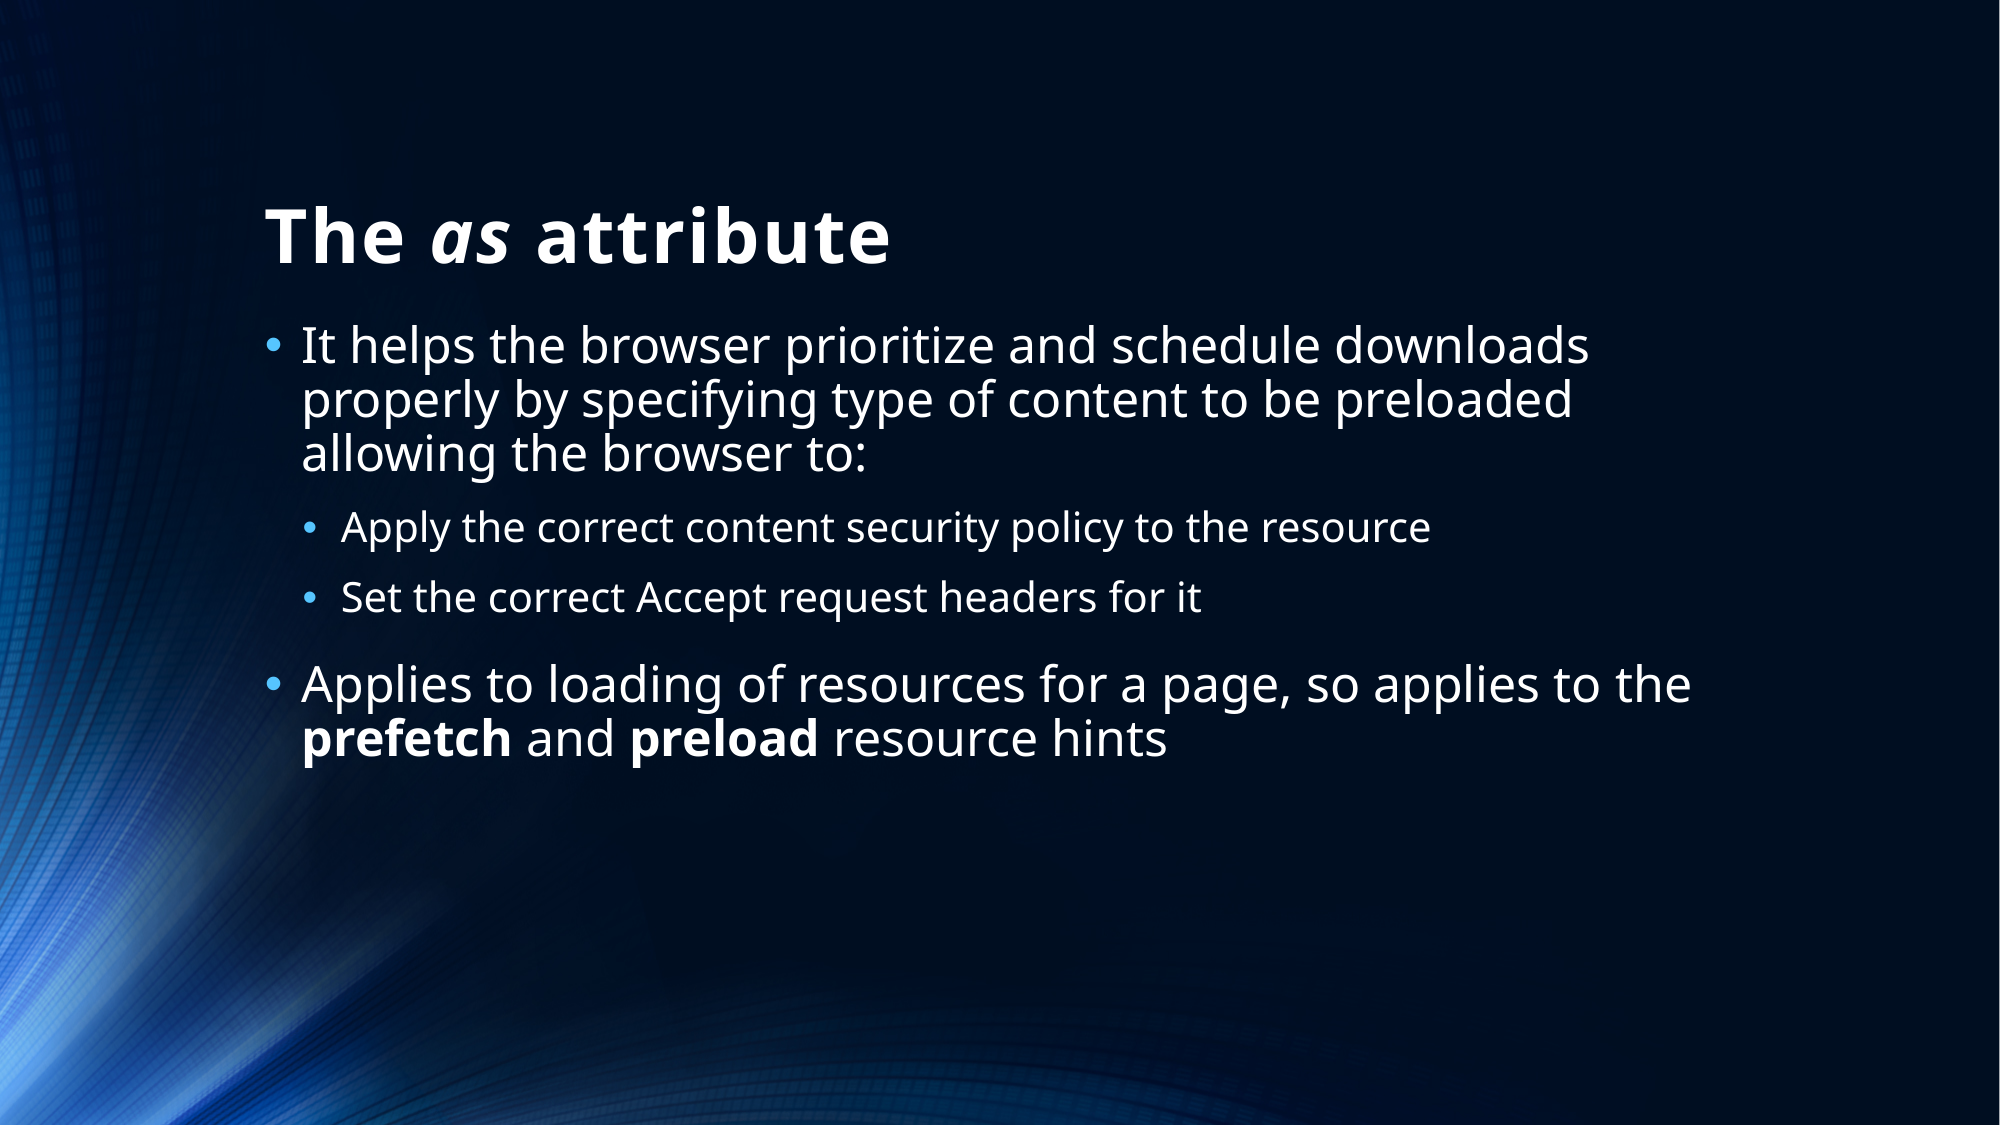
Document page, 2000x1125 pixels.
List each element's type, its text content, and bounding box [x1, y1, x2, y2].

title The as attribute [249, 62, 1750, 288]
picture [0, 0, 2000, 1125]
list It helps the browser prioritize and schedule downloads properly by specifying type of content to be preloaded allowing the browser to: Apply the correct content security policy to the resource Set the correct Accept request headers for it Applies to loading of resources for a page, so applies to the prefetch and preload resource hints [249, 312, 1749, 1063]
